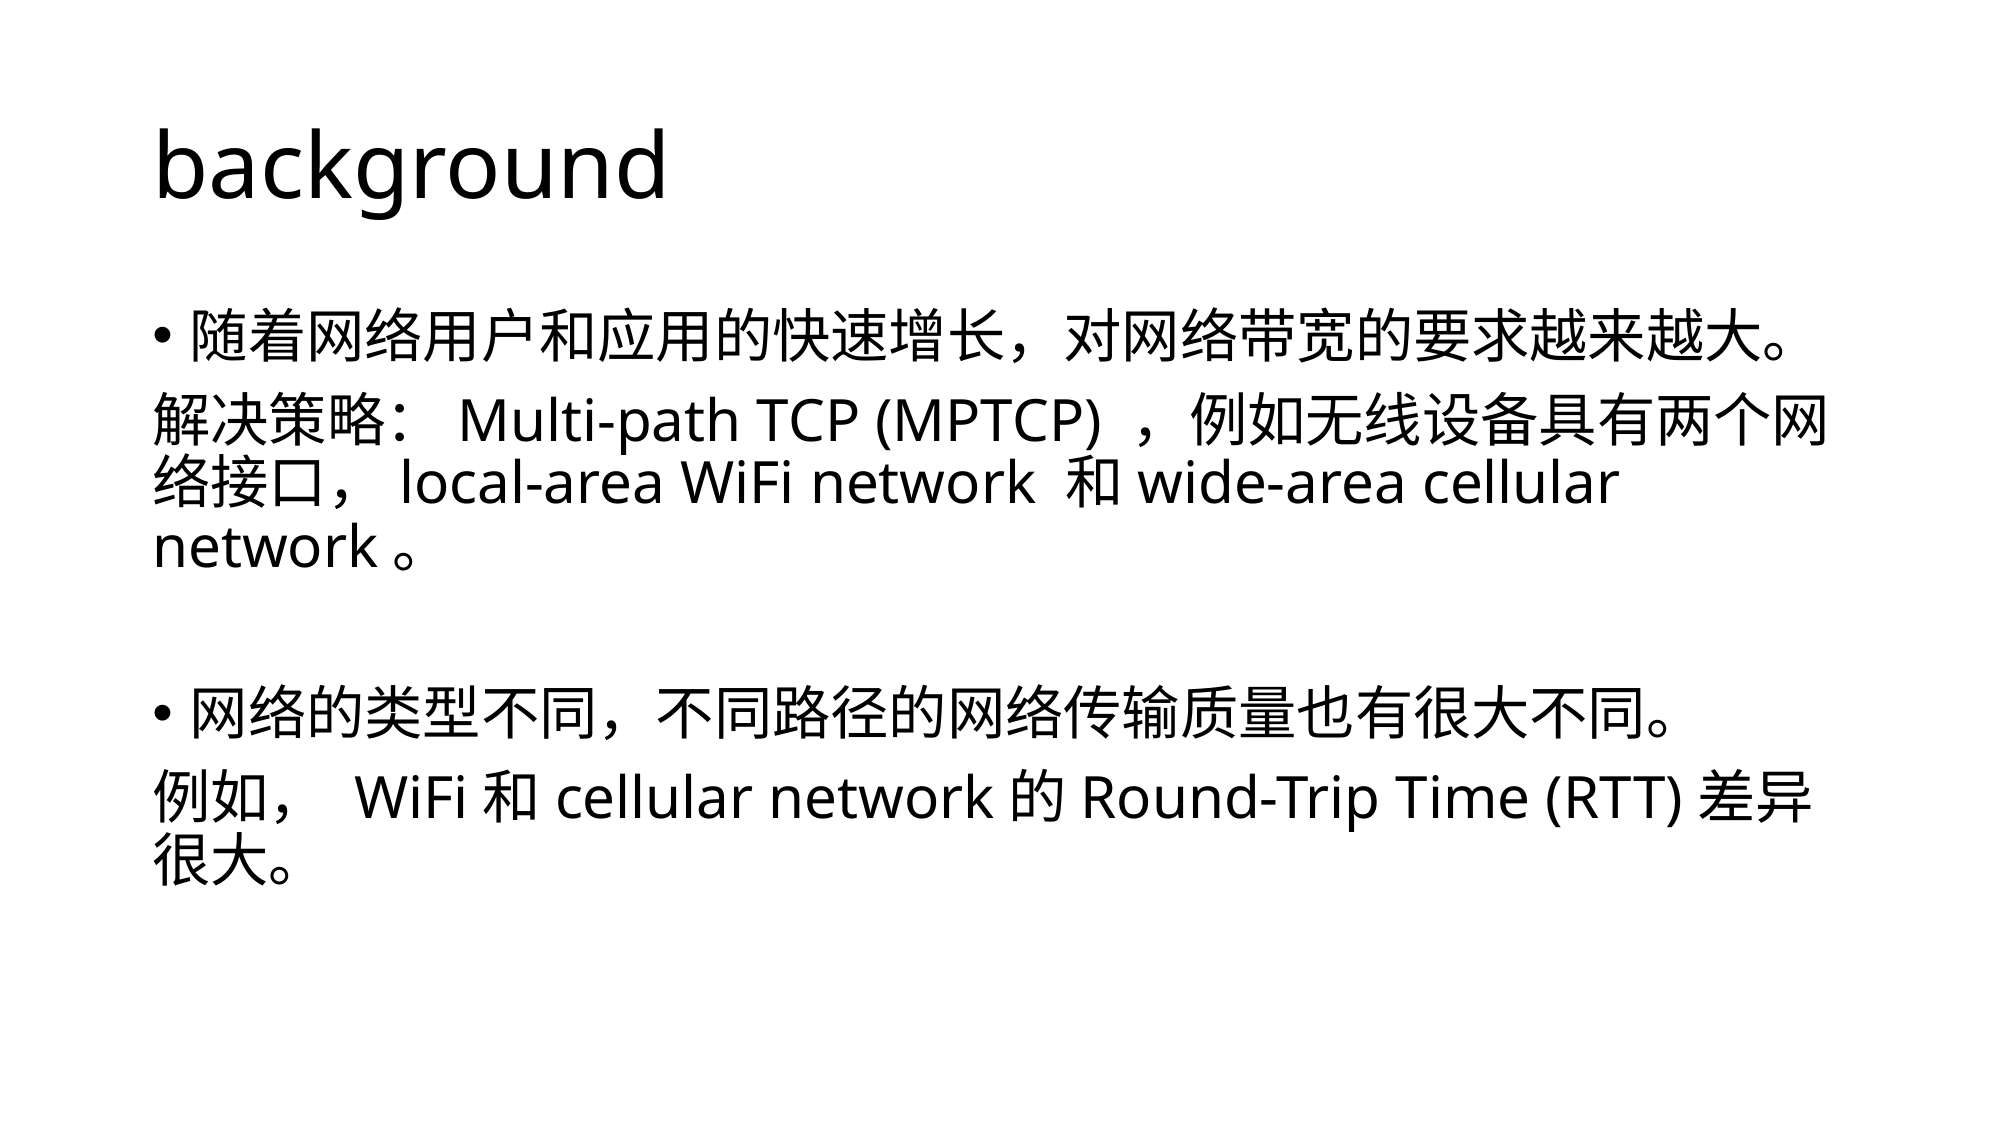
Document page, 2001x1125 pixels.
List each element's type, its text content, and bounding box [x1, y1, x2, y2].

list 随着网络用户和应用的快速增长，对网络带宽的要求越来越大。 解决策略：Multi-path TCP (MPTCP) ，例如无线设备具有两个网络接口，local-area WiFi network 和wide-area cellular network。 网络的类型不同，不同路径的网络传输质量也有很大不同。 例如， WiFi和cellular network的Round-Trip Time (RTT)差异很大。 [137, 299, 1863, 1014]
title background [137, 59, 1863, 278]
